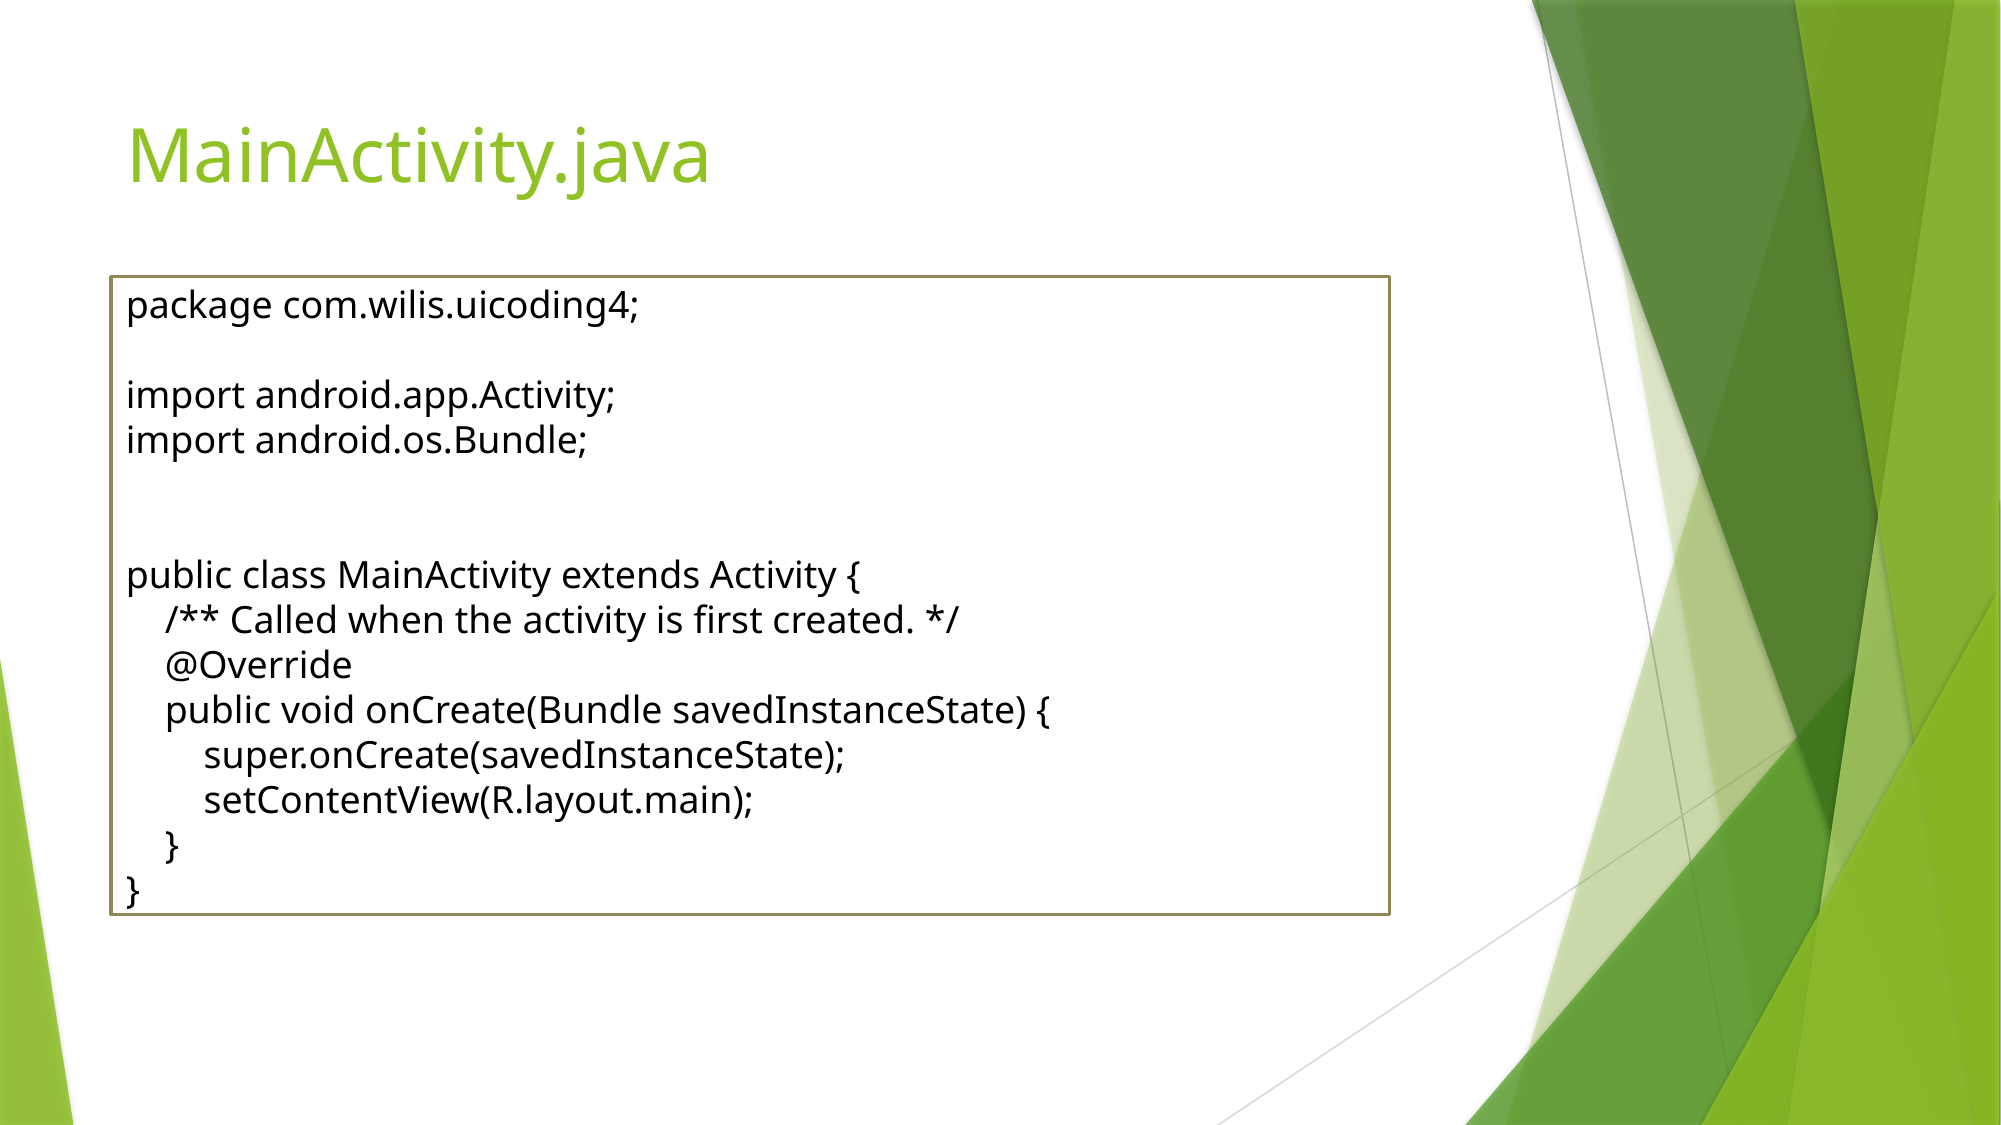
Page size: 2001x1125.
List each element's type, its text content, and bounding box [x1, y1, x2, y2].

text_box package com.wilis.uicoding4; import android.app.Activity; import android.os.Bundle; public class MainActivity extends Activity { /** Called when the activity is first created. */ @Override public void onCreate(Bundle savedInstanceState) { super.onCreate(savedInstanceState); setContentView(R.layout.main); } } [109, 275, 1391, 916]
title MainActivity.java [111, 99, 1522, 317]
